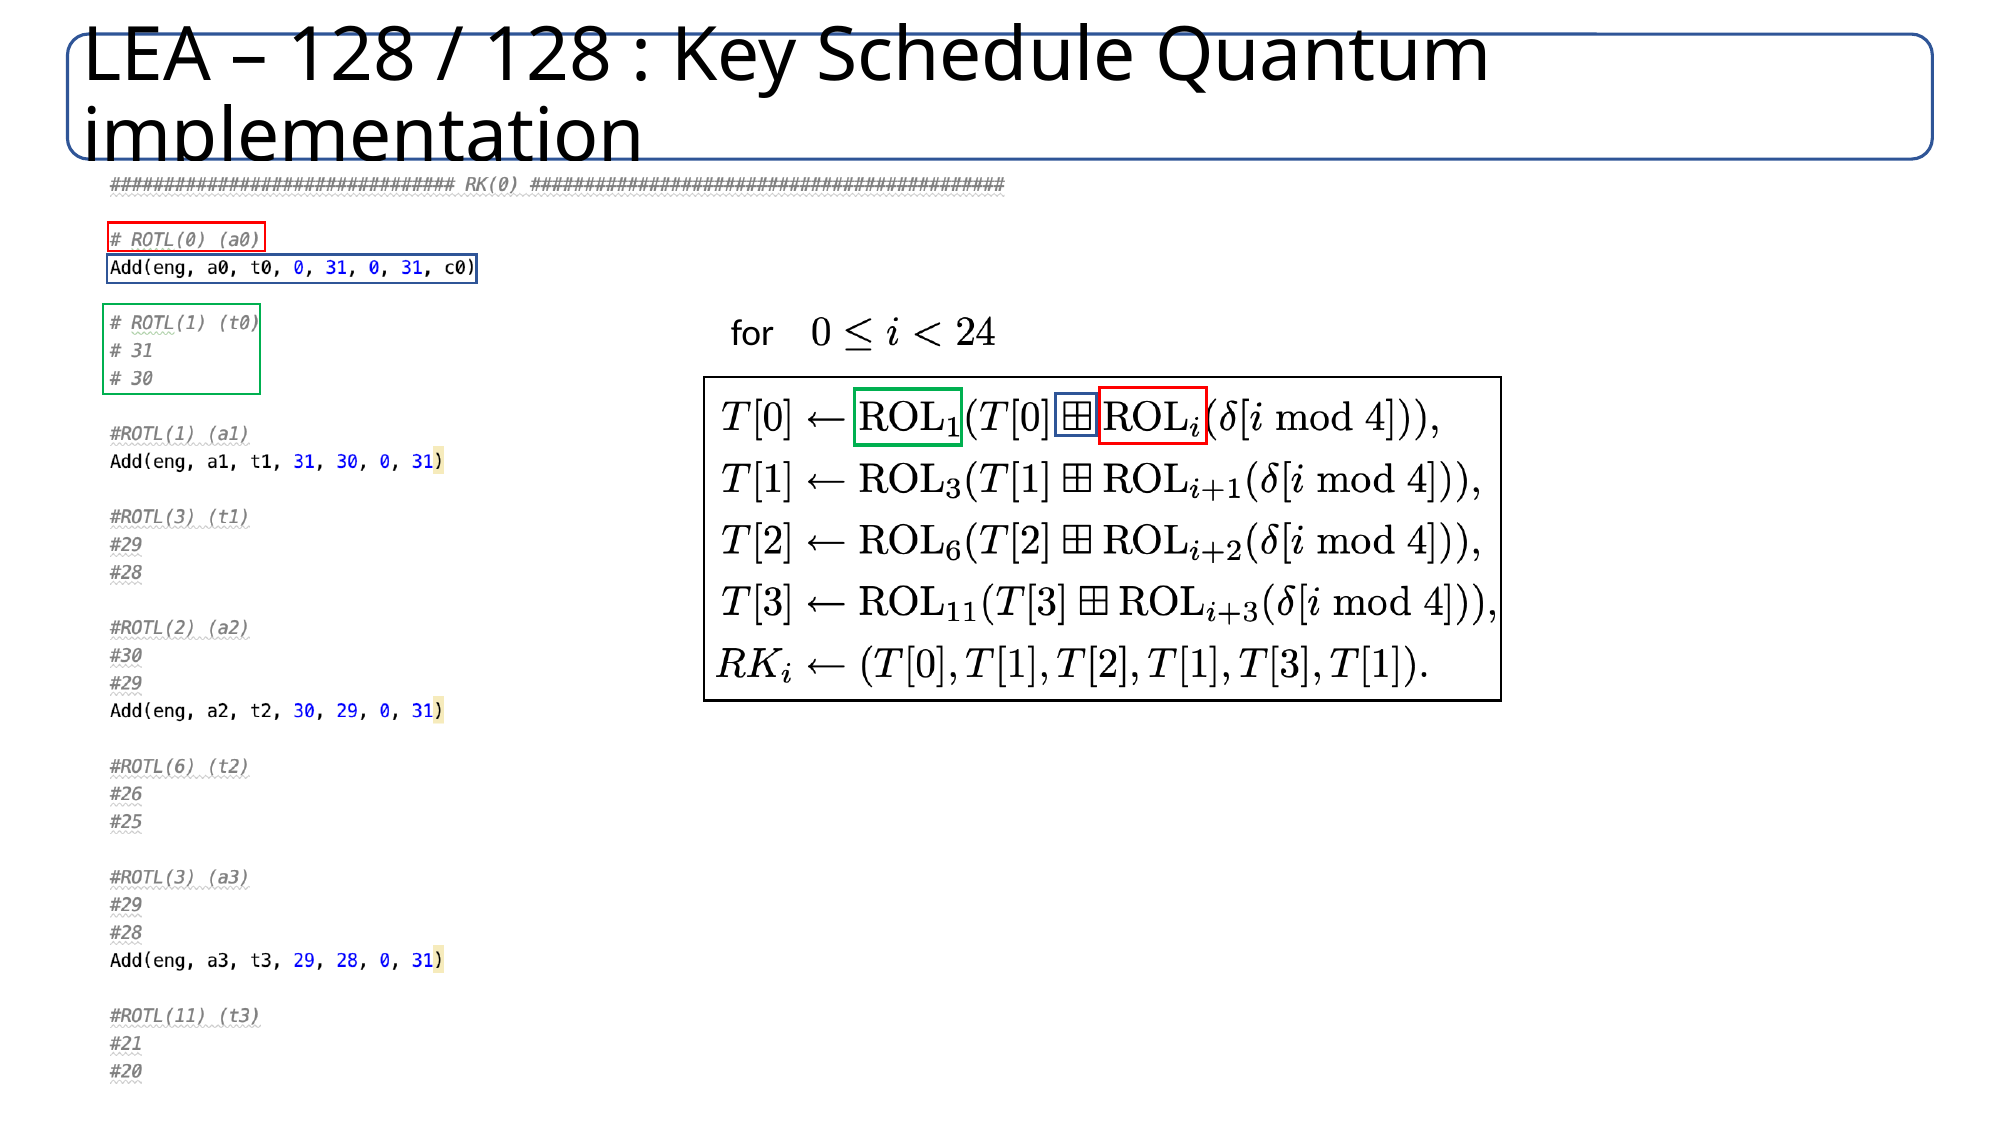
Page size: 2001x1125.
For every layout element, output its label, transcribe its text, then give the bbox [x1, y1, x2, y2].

title LEA – 128 / 128 : Key Schedule Quantum implementation [67, 34, 1933, 160]
text_box [1018, 695, 1502, 702]
picture [91, 161, 1502, 1091]
text_box [1018, 376, 1502, 384]
